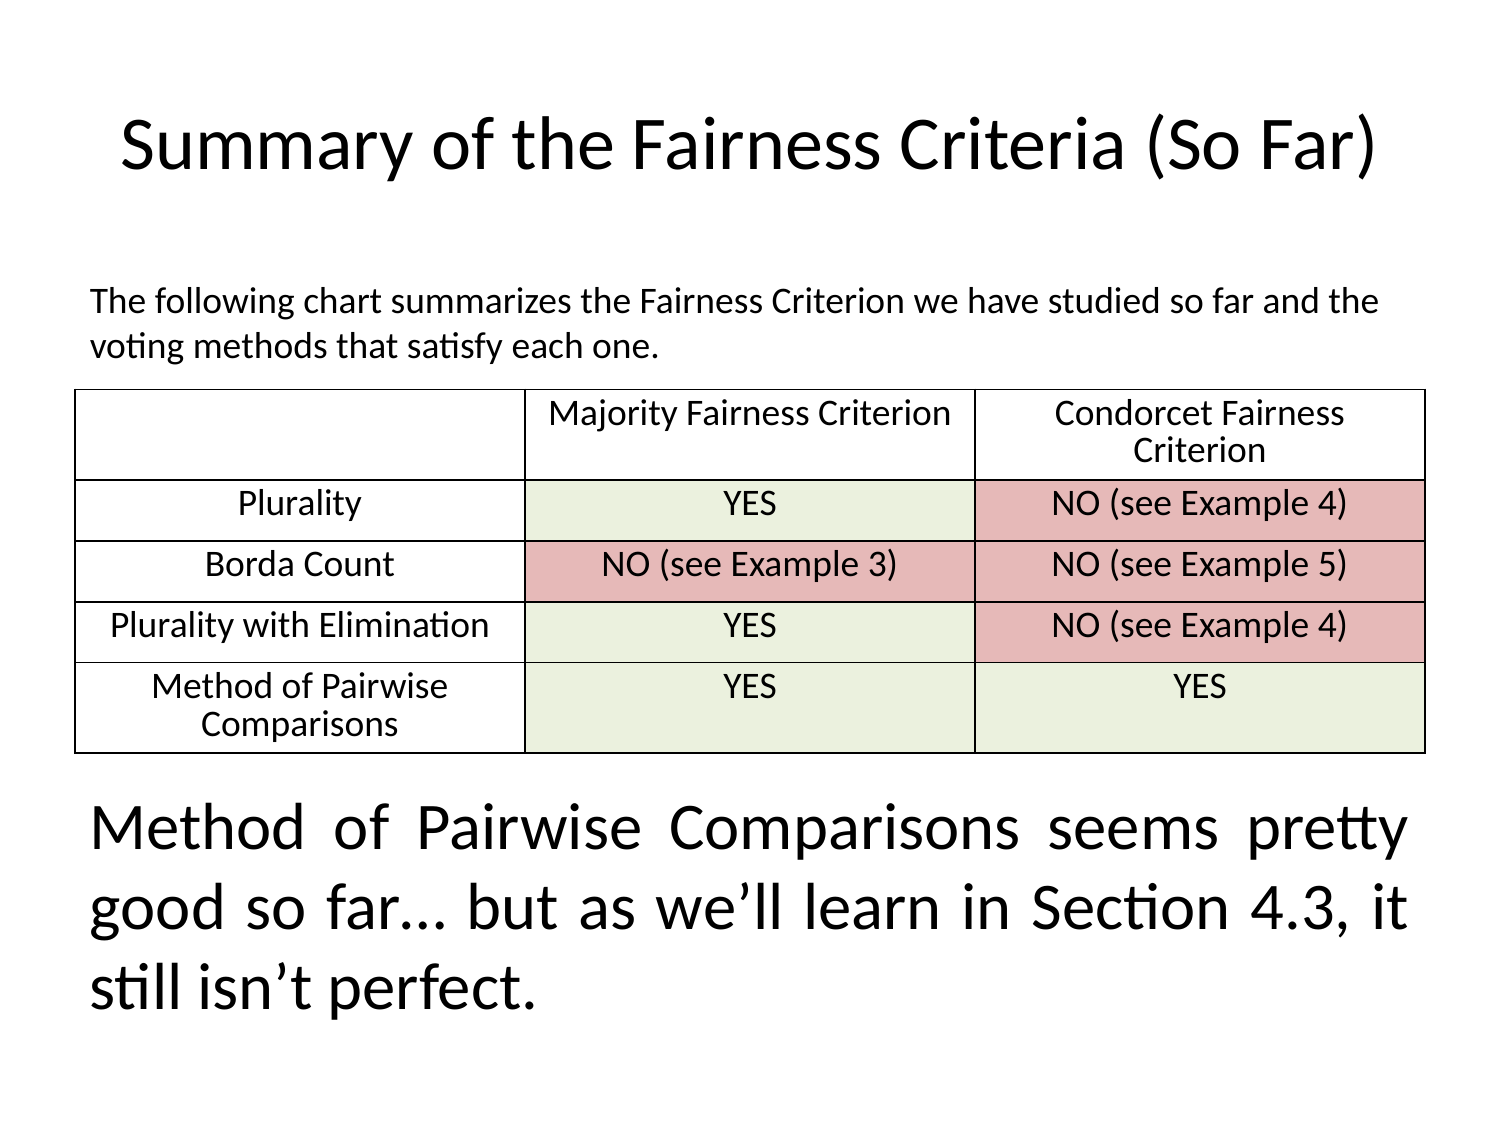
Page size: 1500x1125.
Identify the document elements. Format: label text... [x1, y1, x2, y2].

text_box The following chart summarizes the Fairness Criterion we have studied so far and the voting methods that satisfy each one. [74, 268, 1425, 374]
table_cell Method of Pairwise Comparisons [76, 663, 524, 752]
table_cell NO (see Example 3) [526, 542, 974, 601]
table_header [76, 390, 524, 479]
table_cell Borda Count [76, 542, 524, 601]
table_cell NO (see Example 5) [976, 542, 1424, 601]
table_header Condorcet Fairness Criterion [976, 390, 1424, 479]
table_header Majority Fairness Criterion [526, 390, 974, 479]
table_cell YES [526, 481, 974, 540]
table_cell NO (see Example 4) [976, 603, 1424, 662]
table_cell YES [526, 663, 974, 752]
table_cell YES [526, 603, 974, 662]
table_cell Plurality [76, 481, 524, 540]
table_cell YES [976, 663, 1424, 752]
text_box Method of Pairwise Comparisons seems pretty good so far… but as we’ll learn in Section 4.3, it still isn’t perfect. [74, 775, 1425, 1030]
table_cell NO (see Example 4) [976, 481, 1424, 540]
title Summary of the Fairness Criteria (So Far) [75, 45, 1425, 233]
table_cell Plurality with Elimination [76, 603, 524, 662]
